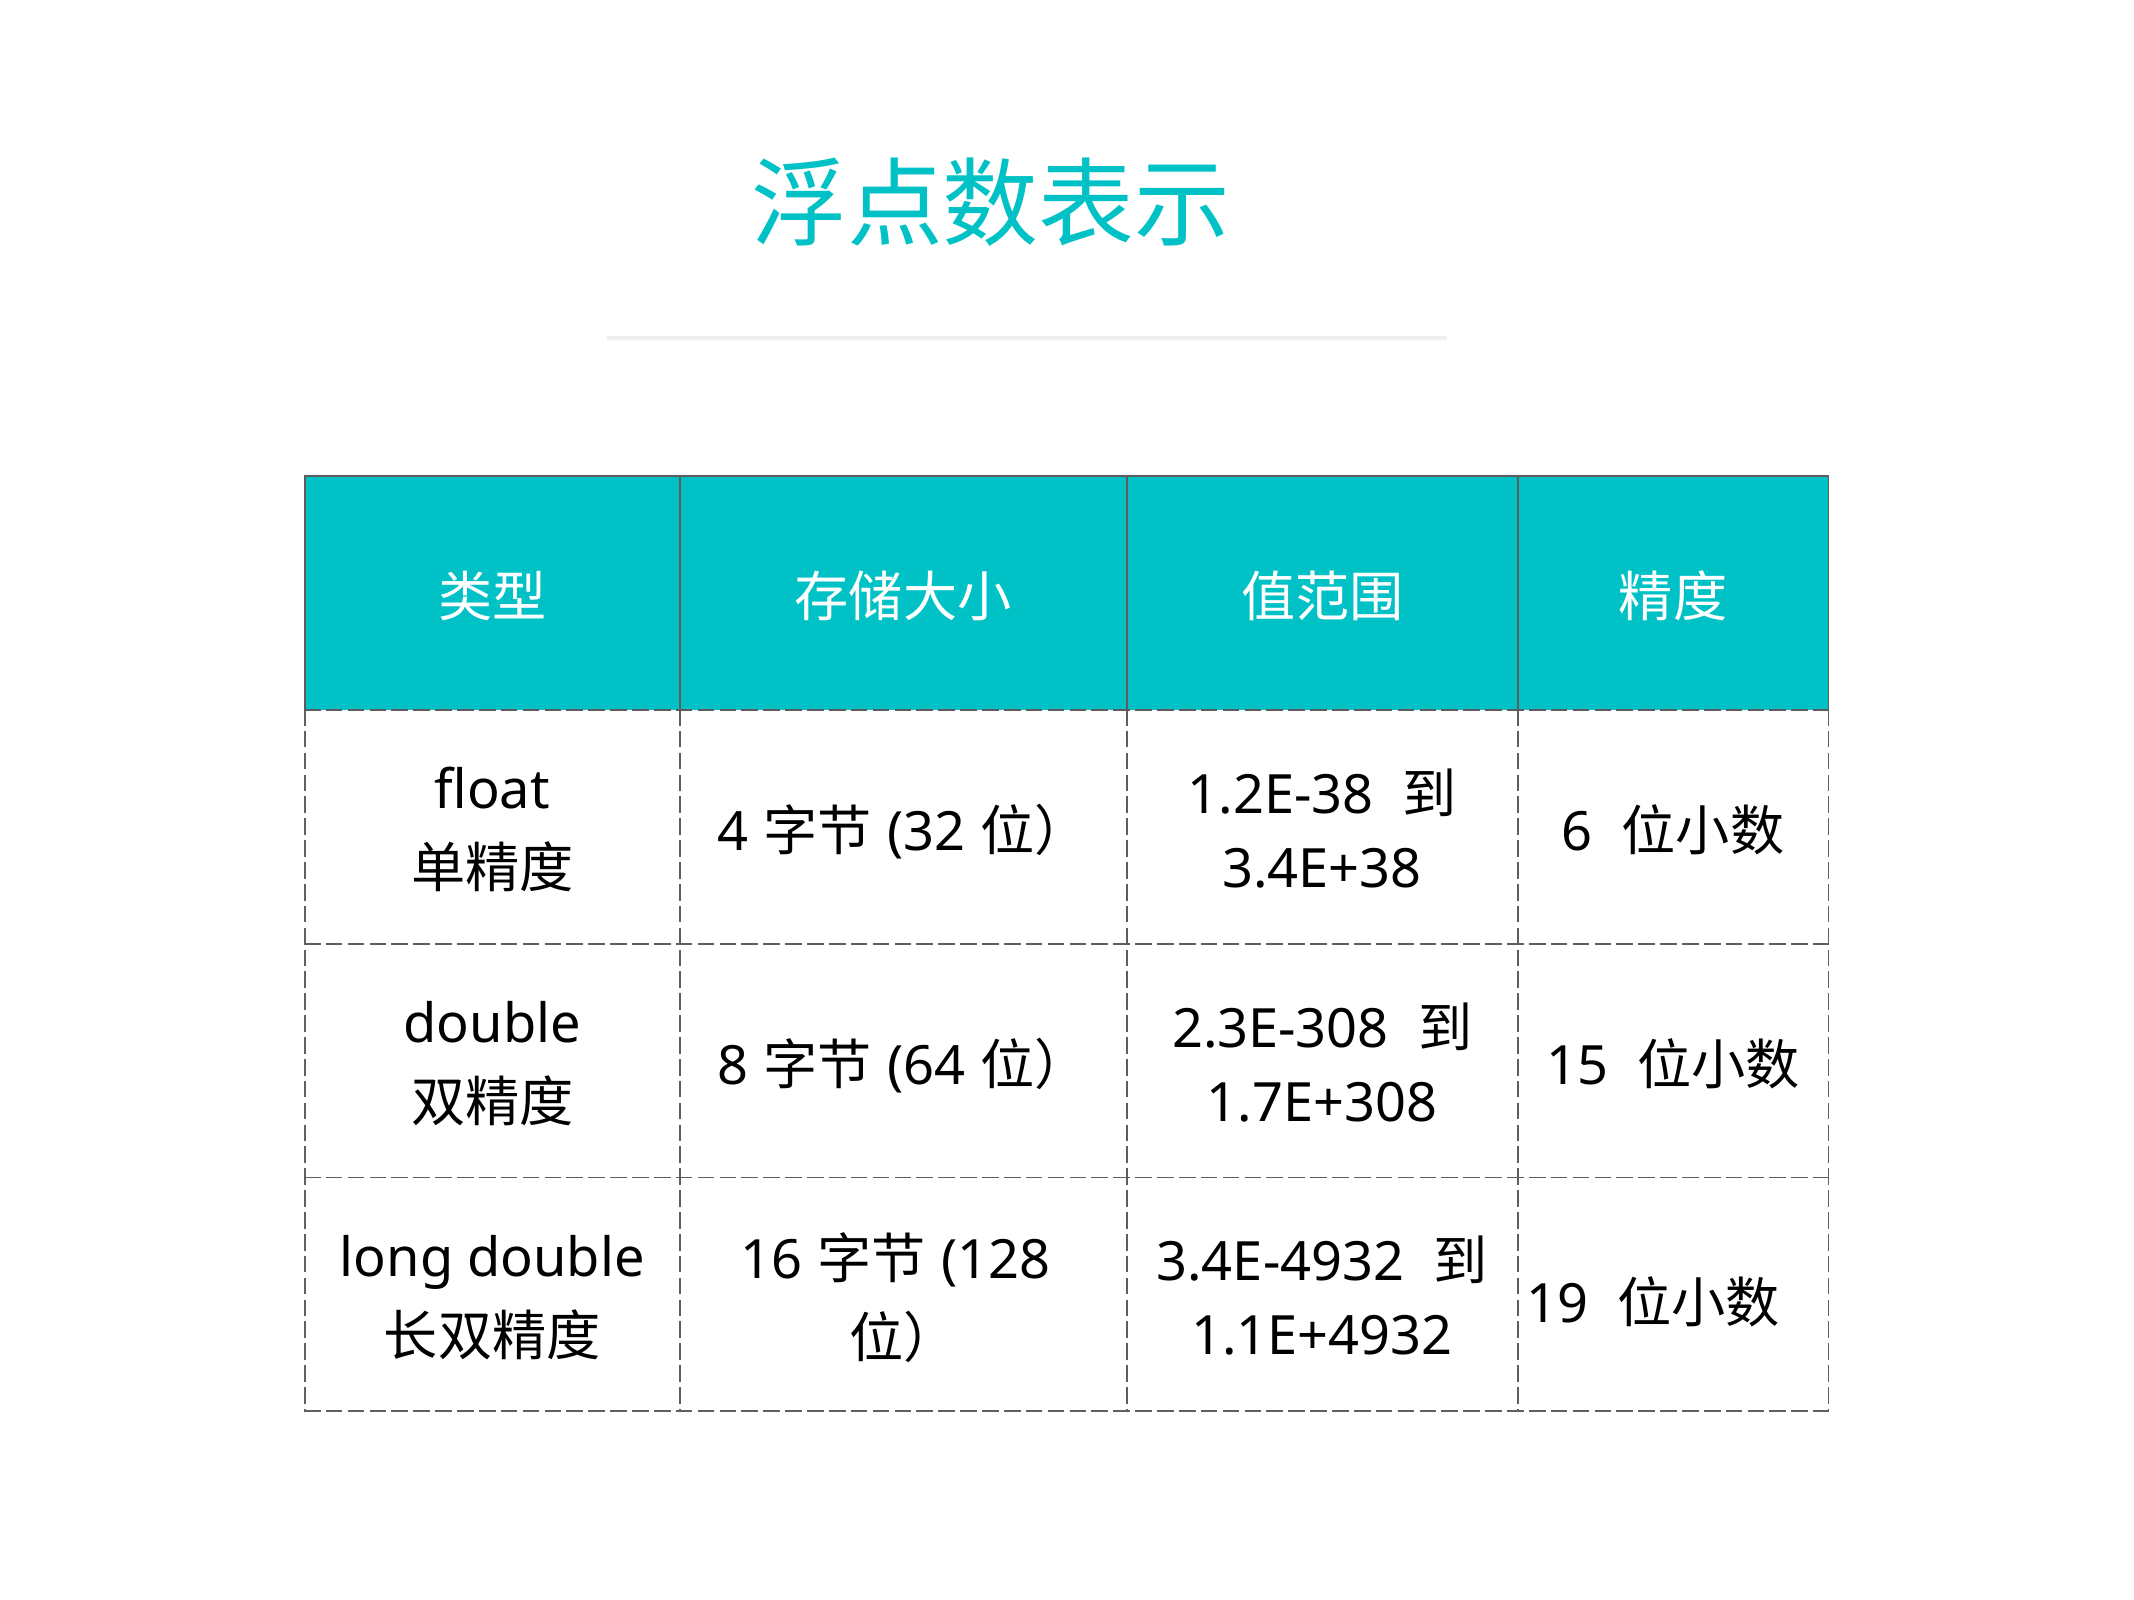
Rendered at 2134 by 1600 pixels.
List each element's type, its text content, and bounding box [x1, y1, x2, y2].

table_cell long double 长双精度 [305, 1177, 680, 1411]
table_cell 1.2E-38 到 3.4E+38 [1127, 710, 1518, 944]
table_cell 6 位小数 [1518, 710, 1828, 944]
table_cell 3.4E-4932 到 1.1E+4932 [1127, 1177, 1518, 1411]
table_header 类型 [306, 477, 679, 710]
table_cell double 双精度 [305, 944, 680, 1177]
table_cell 2.3E-308 到 1.7E+308 [1127, 944, 1518, 1177]
table_header 值范围 [1128, 477, 1517, 710]
table_header 精度 [1519, 477, 1828, 710]
table_cell 15 位小数 [1518, 944, 1828, 1177]
table_cell 16字节(128位） [680, 1177, 1127, 1411]
table_header 存储大小 [681, 477, 1126, 710]
table_cell float 单精度 [305, 710, 680, 944]
table_cell 8字节(64位） [680, 944, 1127, 1177]
table_cell 19 位小数 [1518, 1177, 1828, 1411]
text_box 浮点数表示 [743, 134, 1239, 267]
table_cell 4字节(32位） [680, 710, 1127, 944]
